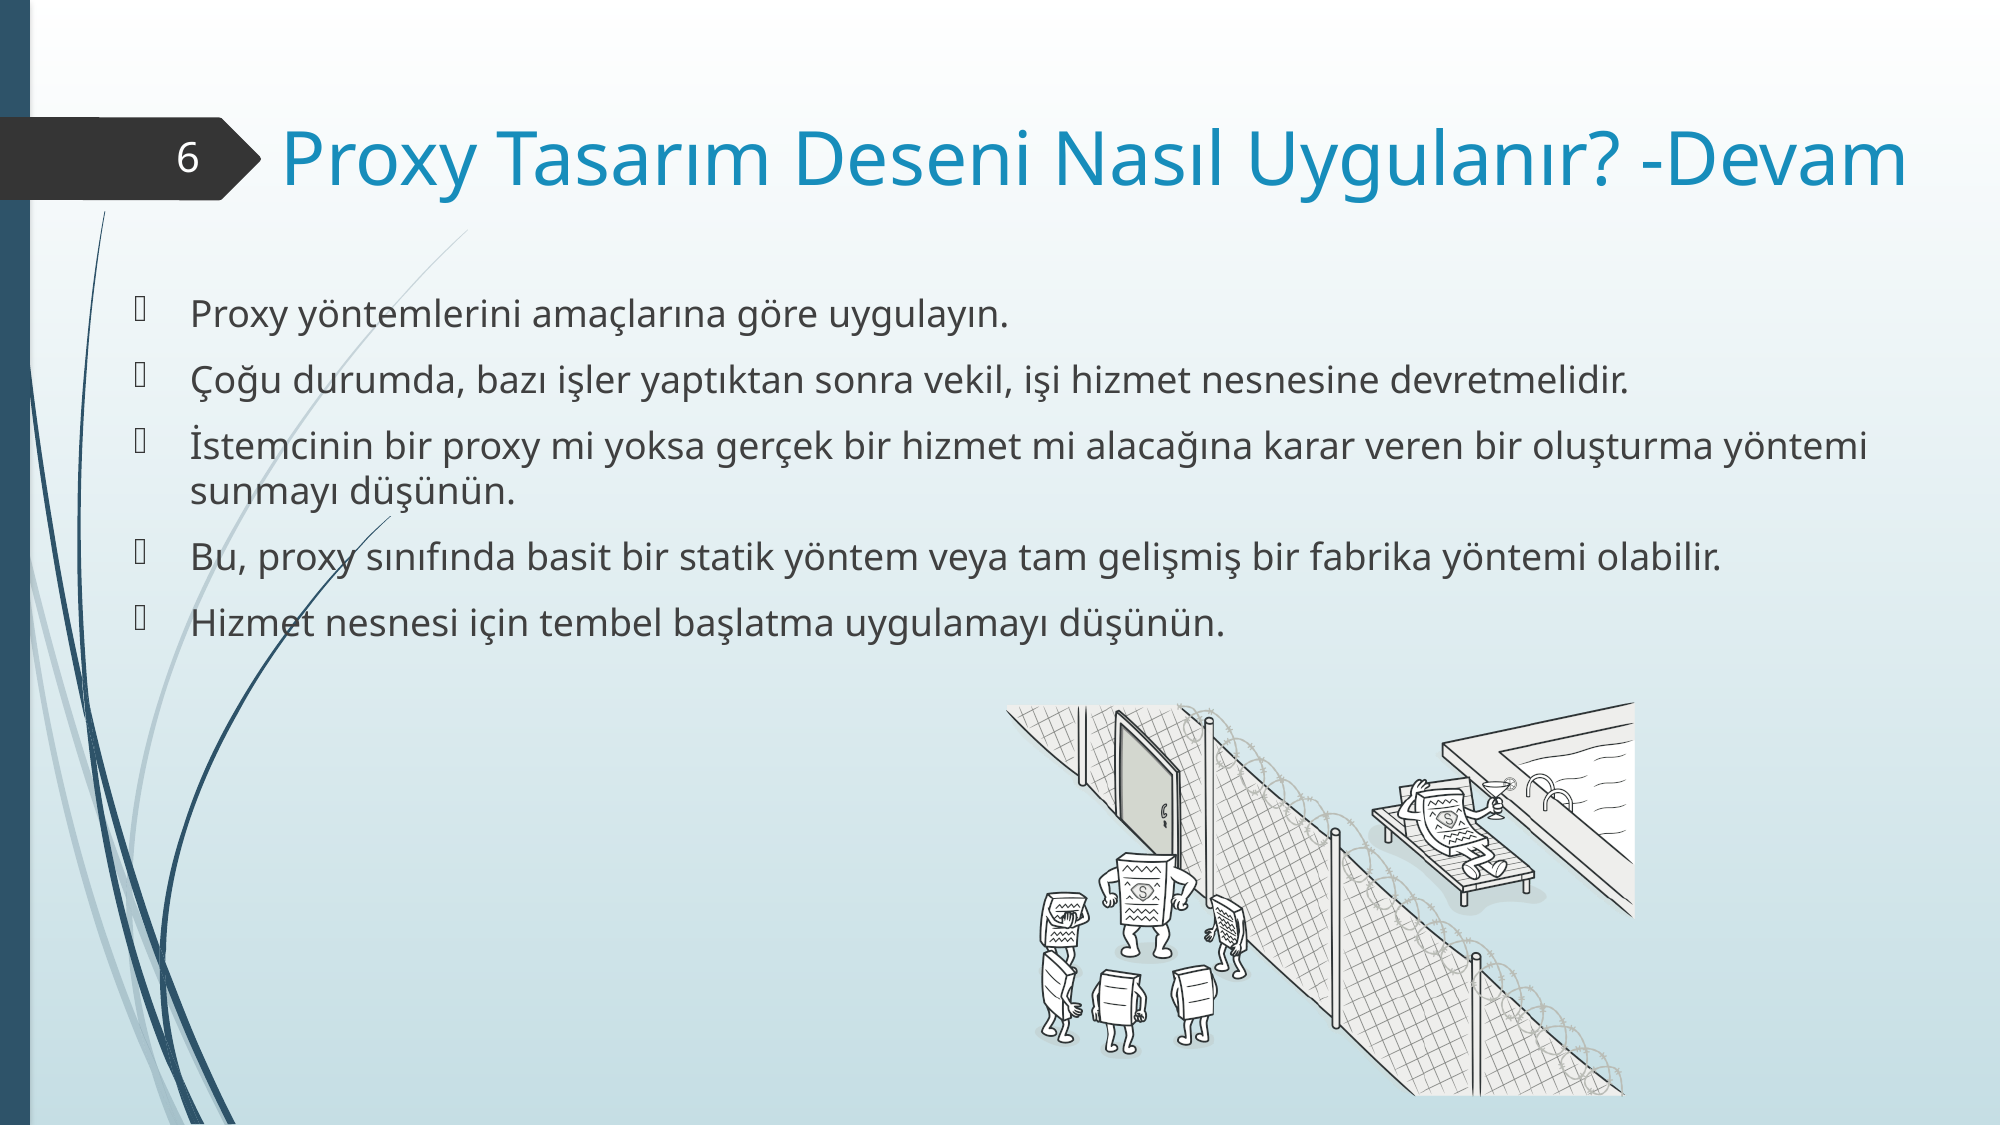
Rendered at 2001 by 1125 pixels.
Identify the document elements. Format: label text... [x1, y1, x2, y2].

list Proxy yöntemlerini amaçlarına göre uygulayın. Çoğu durumda, bazı işler yaptıktan sonra vekil, işi hizmet nesnesine devretmelidir. İstemcinin bir proxy mi yoksa gerçek bir hizmet mi alacağına karar veren bir oluşturma yöntemi sunmayı düşünün. Bu, proxy sınıfında basit bir statik yöntem veya tam gelişmiş bir fabrika yöntemi olabilir. Hizmet nesnesi için tembel başlatma uygulamayı düşünün. [118, 282, 1888, 970]
slide_number 6 [87, 129, 216, 190]
title Proxy Tasarım Deseni Nasıl Uygulanır? -Devam [265, 102, 1964, 313]
picture [1002, 701, 1636, 1098]
